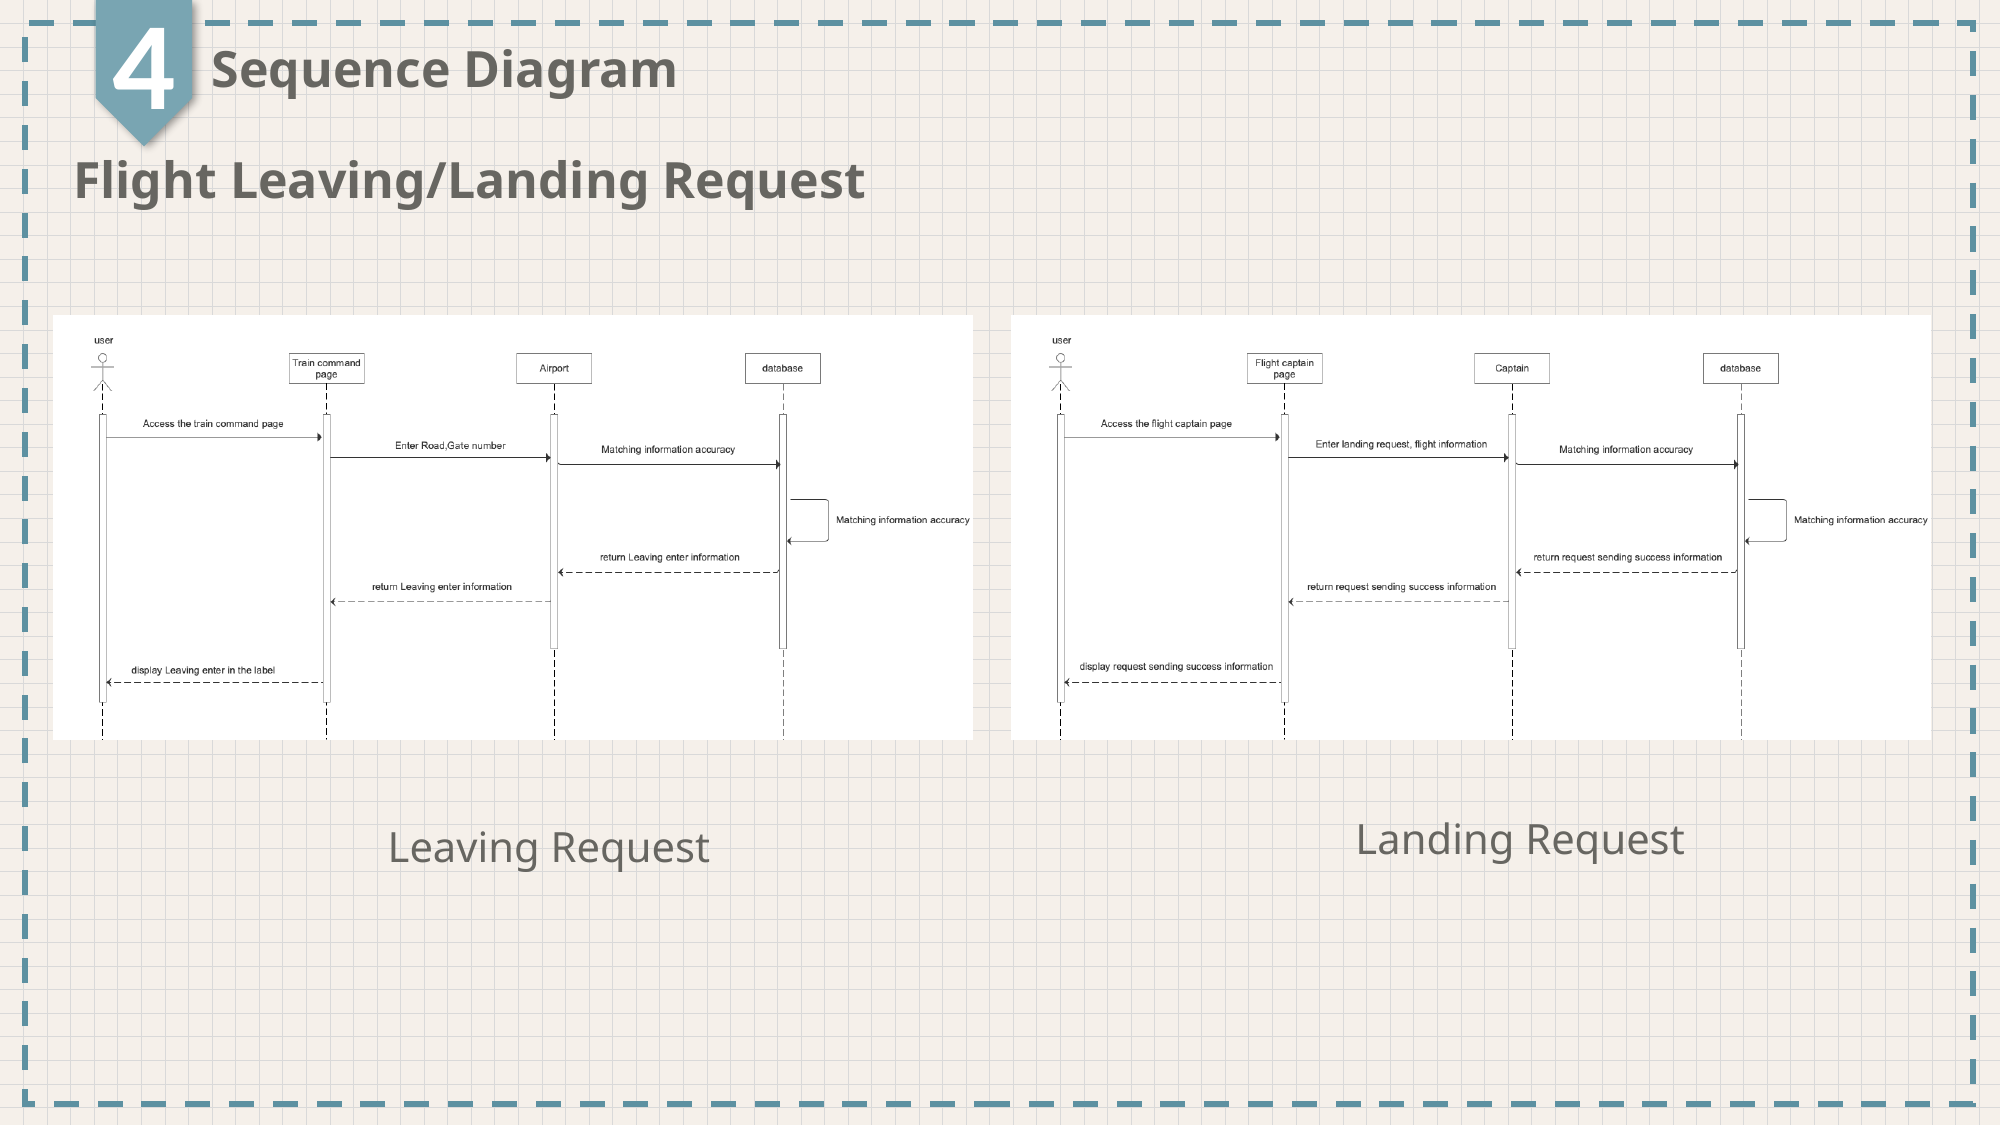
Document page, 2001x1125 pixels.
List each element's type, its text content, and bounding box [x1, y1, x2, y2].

text_box Leaving Request [372, 812, 779, 878]
picture [53, 315, 973, 740]
picture [1010, 315, 1931, 740]
text_box Flight Leaving/Landing Request [58, 141, 882, 216]
text_box Sequence Diagram [200, 30, 695, 105]
text_box Landing Request [1340, 805, 1747, 870]
text_box 4 [97, 0, 191, 141]
